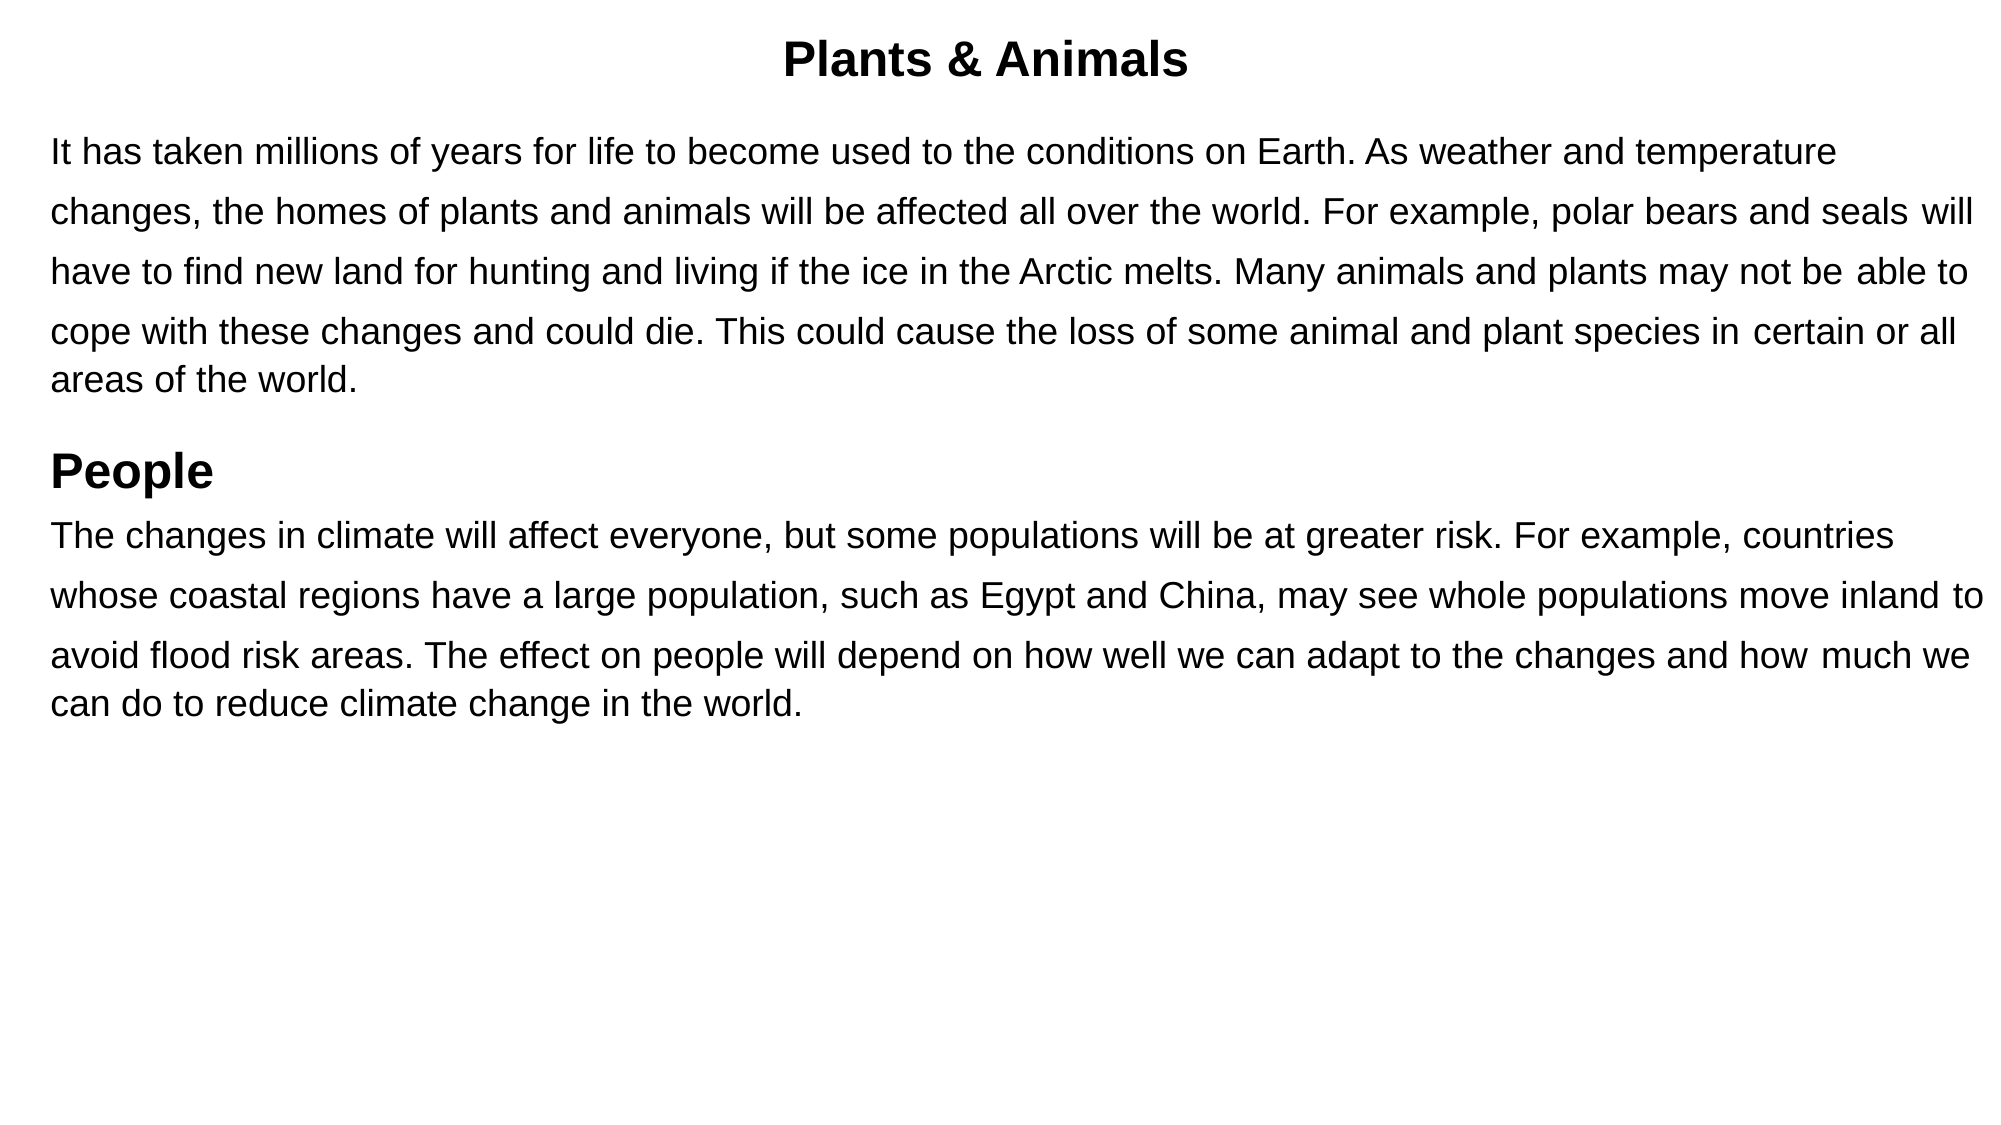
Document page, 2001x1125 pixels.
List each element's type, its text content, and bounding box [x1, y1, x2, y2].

text_box It has taken millions of years for life to become used to the conditions on Earth. As weather and temperature changes, the homes of plants and animals will be affected all over the world. For example, polar bears and seals will have to find new land for hunting and living if the ice in the Arctic melts. Many animals and plants may not be able to cope with these changes and could die. This could cause the loss of some animal and plant species in certain or all areas of the world. [35, 107, 2000, 431]
text_box People The changes in climate will affect everyone, but some populations will be at greater risk. For example, countries whose coastal regions have a large population, such as Egypt and China, may see whole populations move inland to avoid flood risk areas. The effect on people will depend on how well we can adapt to the changes and how much we can do to reduce climate change in the world. [35, 431, 2000, 732]
text_box Plants & Animals [768, 18, 1299, 107]
